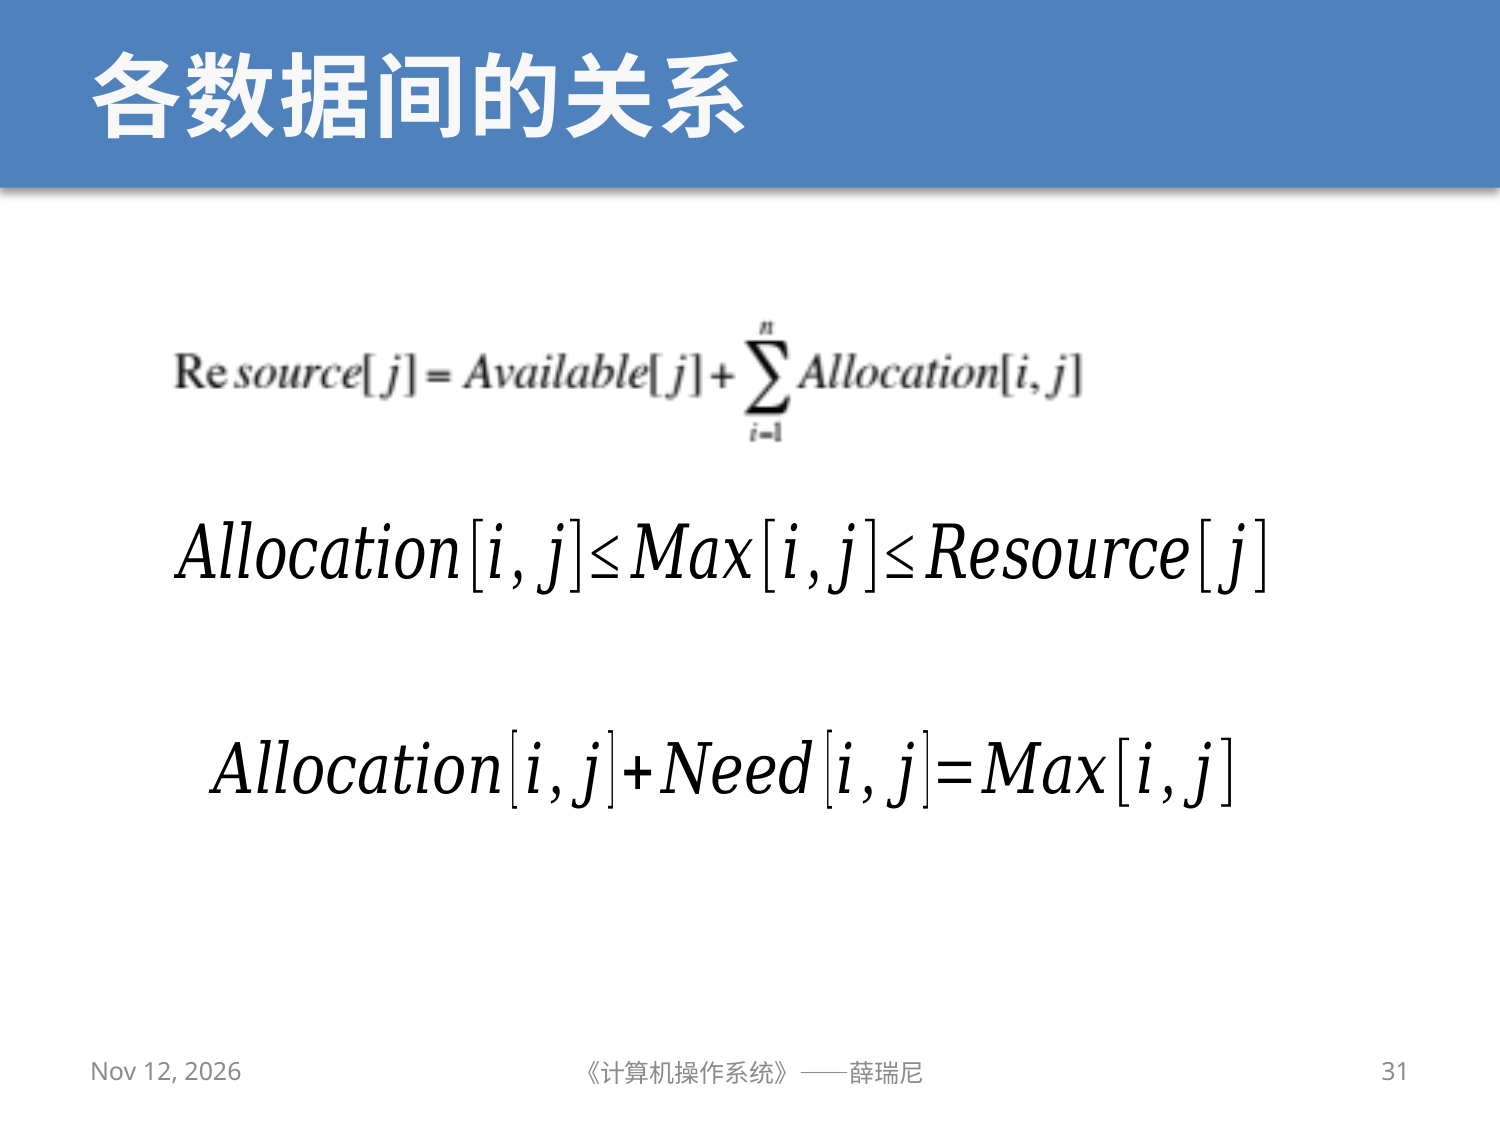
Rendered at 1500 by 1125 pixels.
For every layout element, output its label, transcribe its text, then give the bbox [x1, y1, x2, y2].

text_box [168, 300, 1087, 447]
footer 《计算机操作系统》——薛瑞尼 [512, 1042, 988, 1103]
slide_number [75, 1042, 425, 1103]
slide_number 31 [1074, 1042, 1425, 1103]
title 各数据间的关系 [75, 0, 1425, 188]
